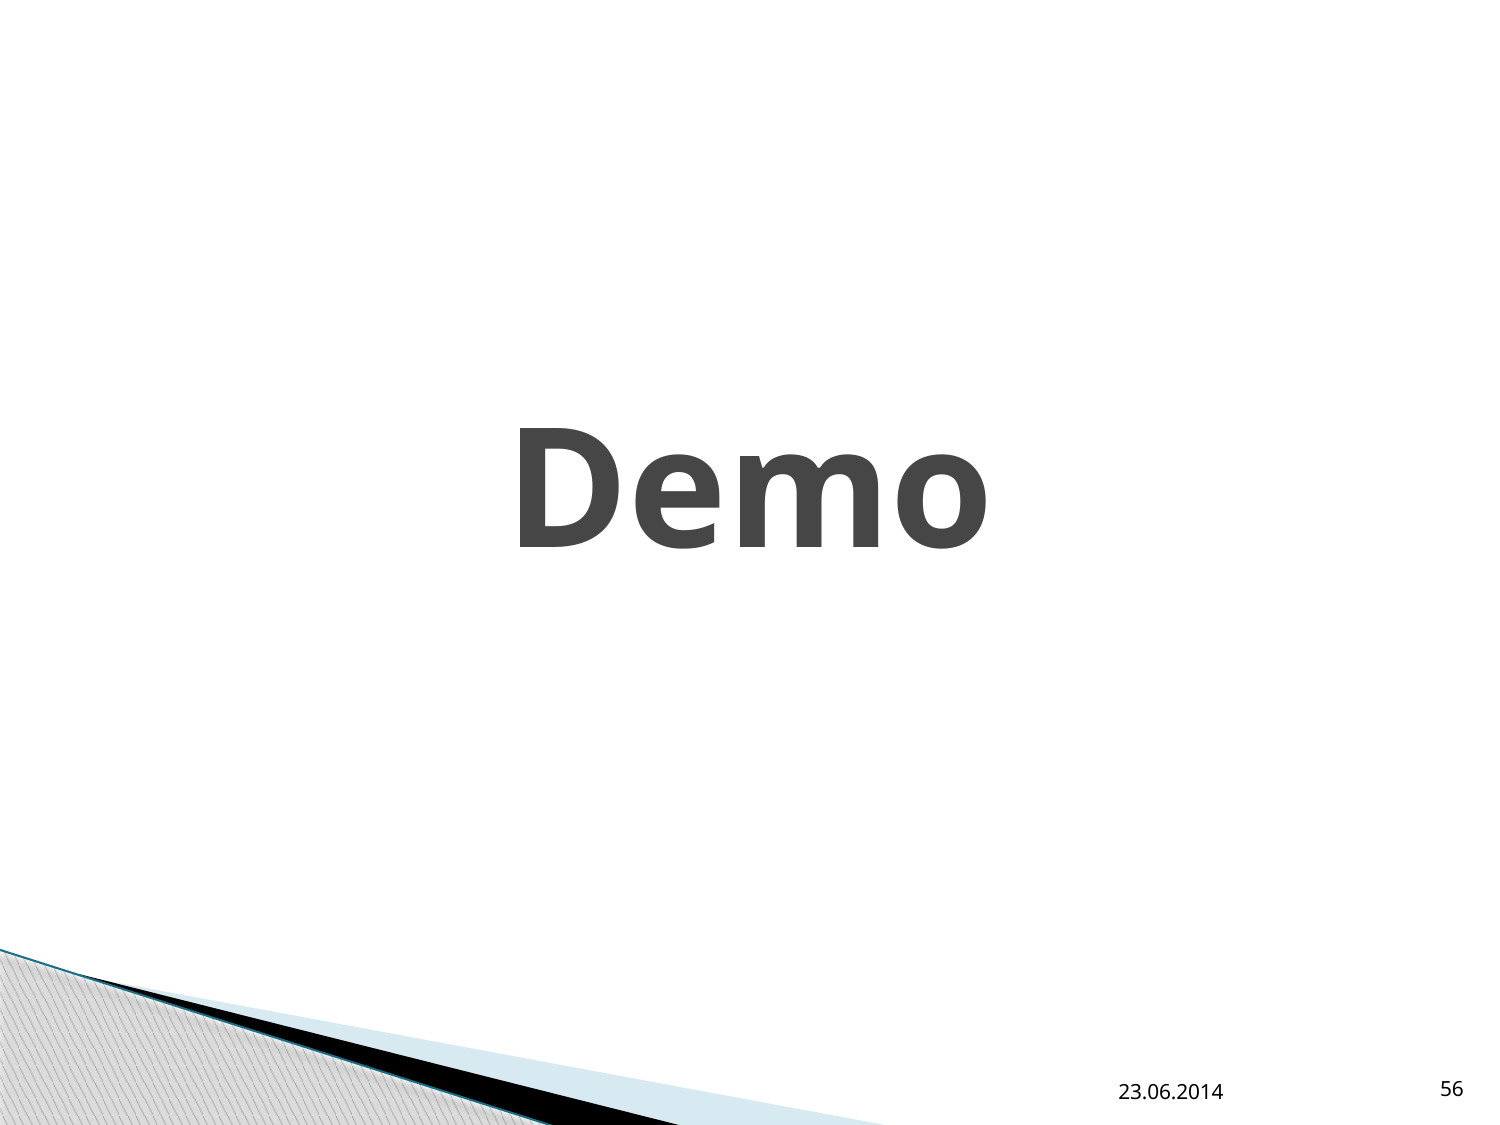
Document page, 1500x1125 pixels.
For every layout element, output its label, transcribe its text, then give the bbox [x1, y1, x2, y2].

title Demo [75, 45, 1425, 917]
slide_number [1103, 1051, 1418, 1112]
slide_number 56 [1418, 1051, 1479, 1112]
